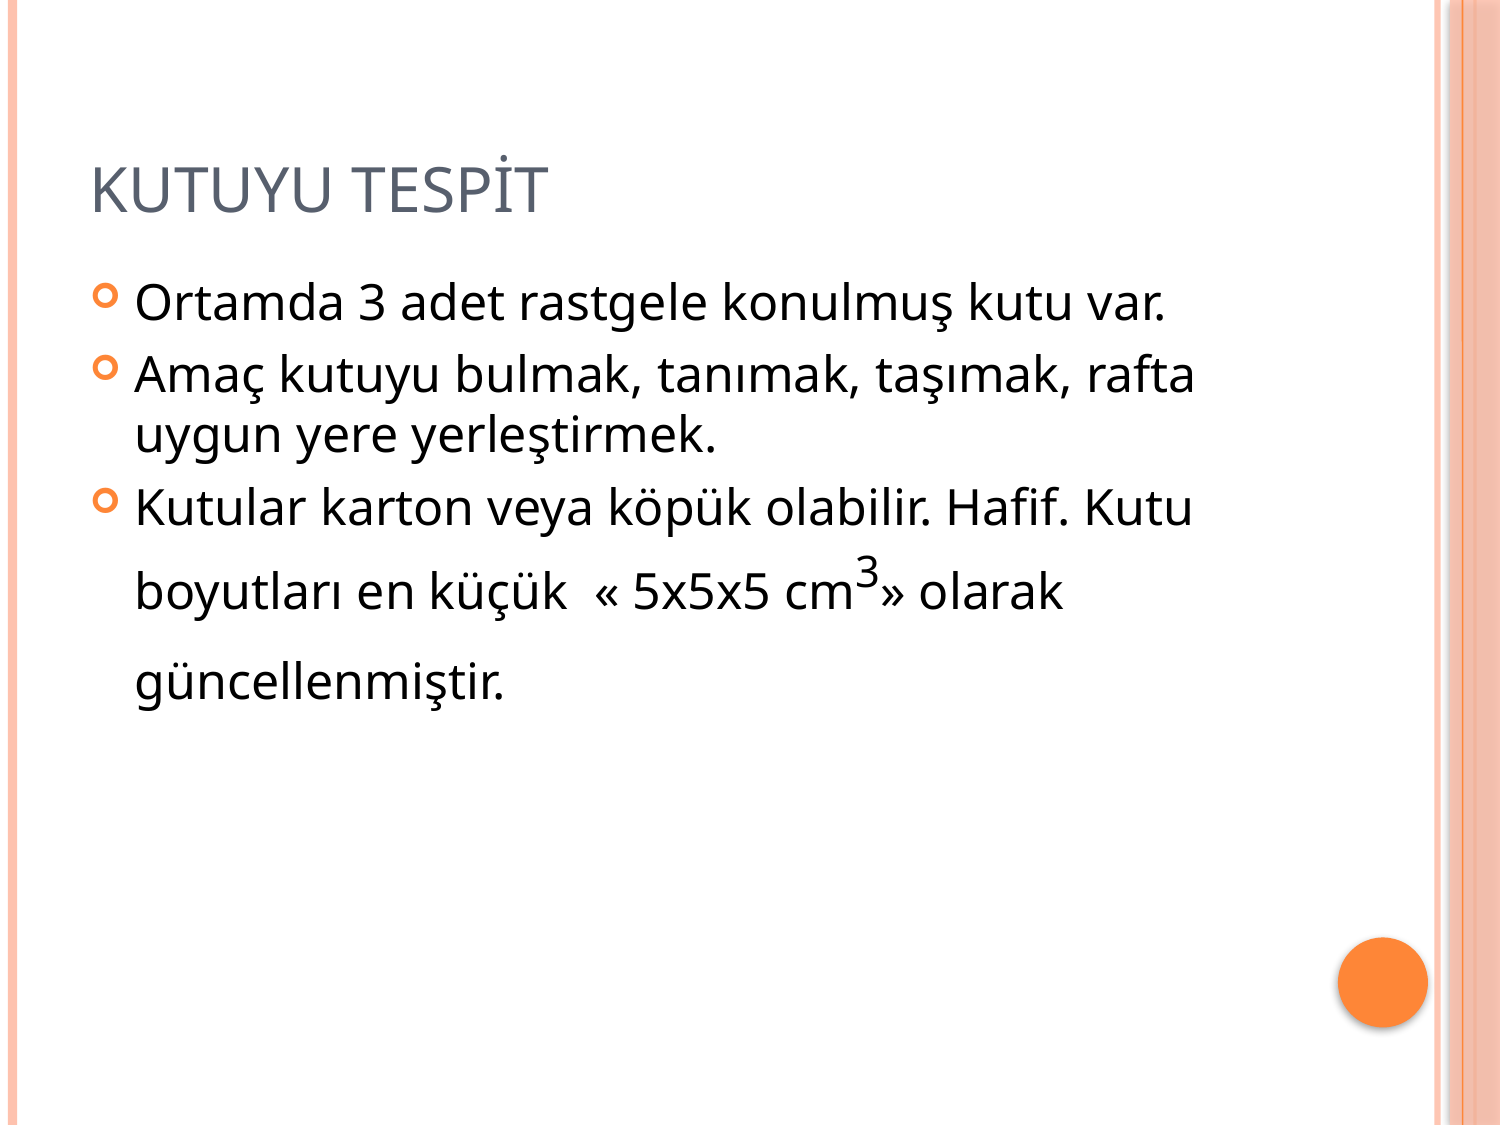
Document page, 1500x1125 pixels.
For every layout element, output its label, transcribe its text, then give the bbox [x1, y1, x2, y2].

title Kutuyu Tespit [75, 45, 1300, 233]
list Ortamda 3 adet rastgele konulmuş kutu var. Amaç kutuyu bulmak, tanımak, taşımak, rafta uygun yere yerleştirmek. Kutular karton veya köpük olabilir. Hafif. Kutu boyutları en küçük « 5x5x5 cm3» olarak güncellenmiştir. [75, 262, 1300, 1062]
